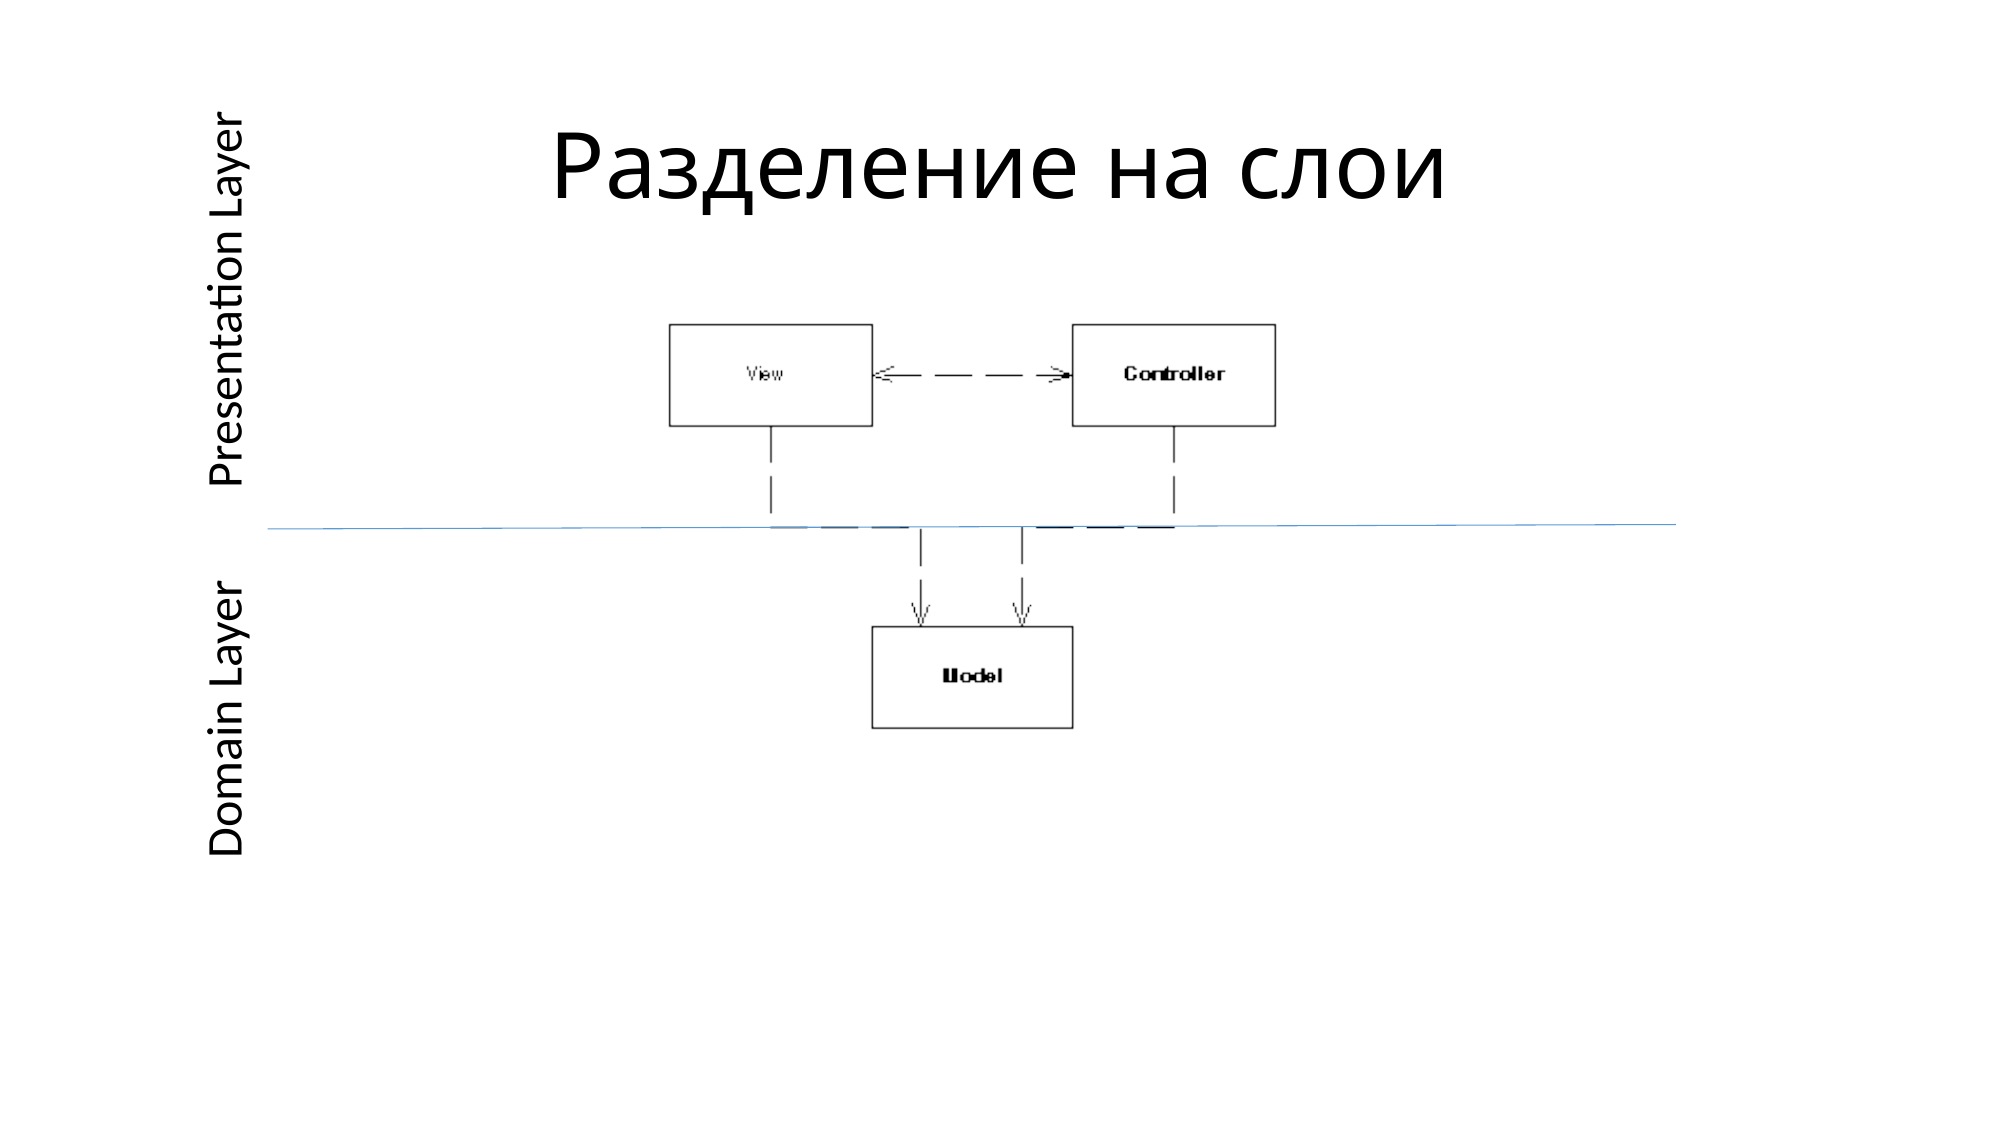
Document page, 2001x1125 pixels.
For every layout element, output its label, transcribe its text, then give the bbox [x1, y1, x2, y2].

text_box Domain Layer [184, 565, 259, 874]
text_box Presentation Layer [184, 95, 259, 503]
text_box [267, 524, 1676, 529]
picture [665, 529, 1279, 772]
picture [665, 320, 1279, 524]
title Разделение на слои [137, 59, 1863, 278]
